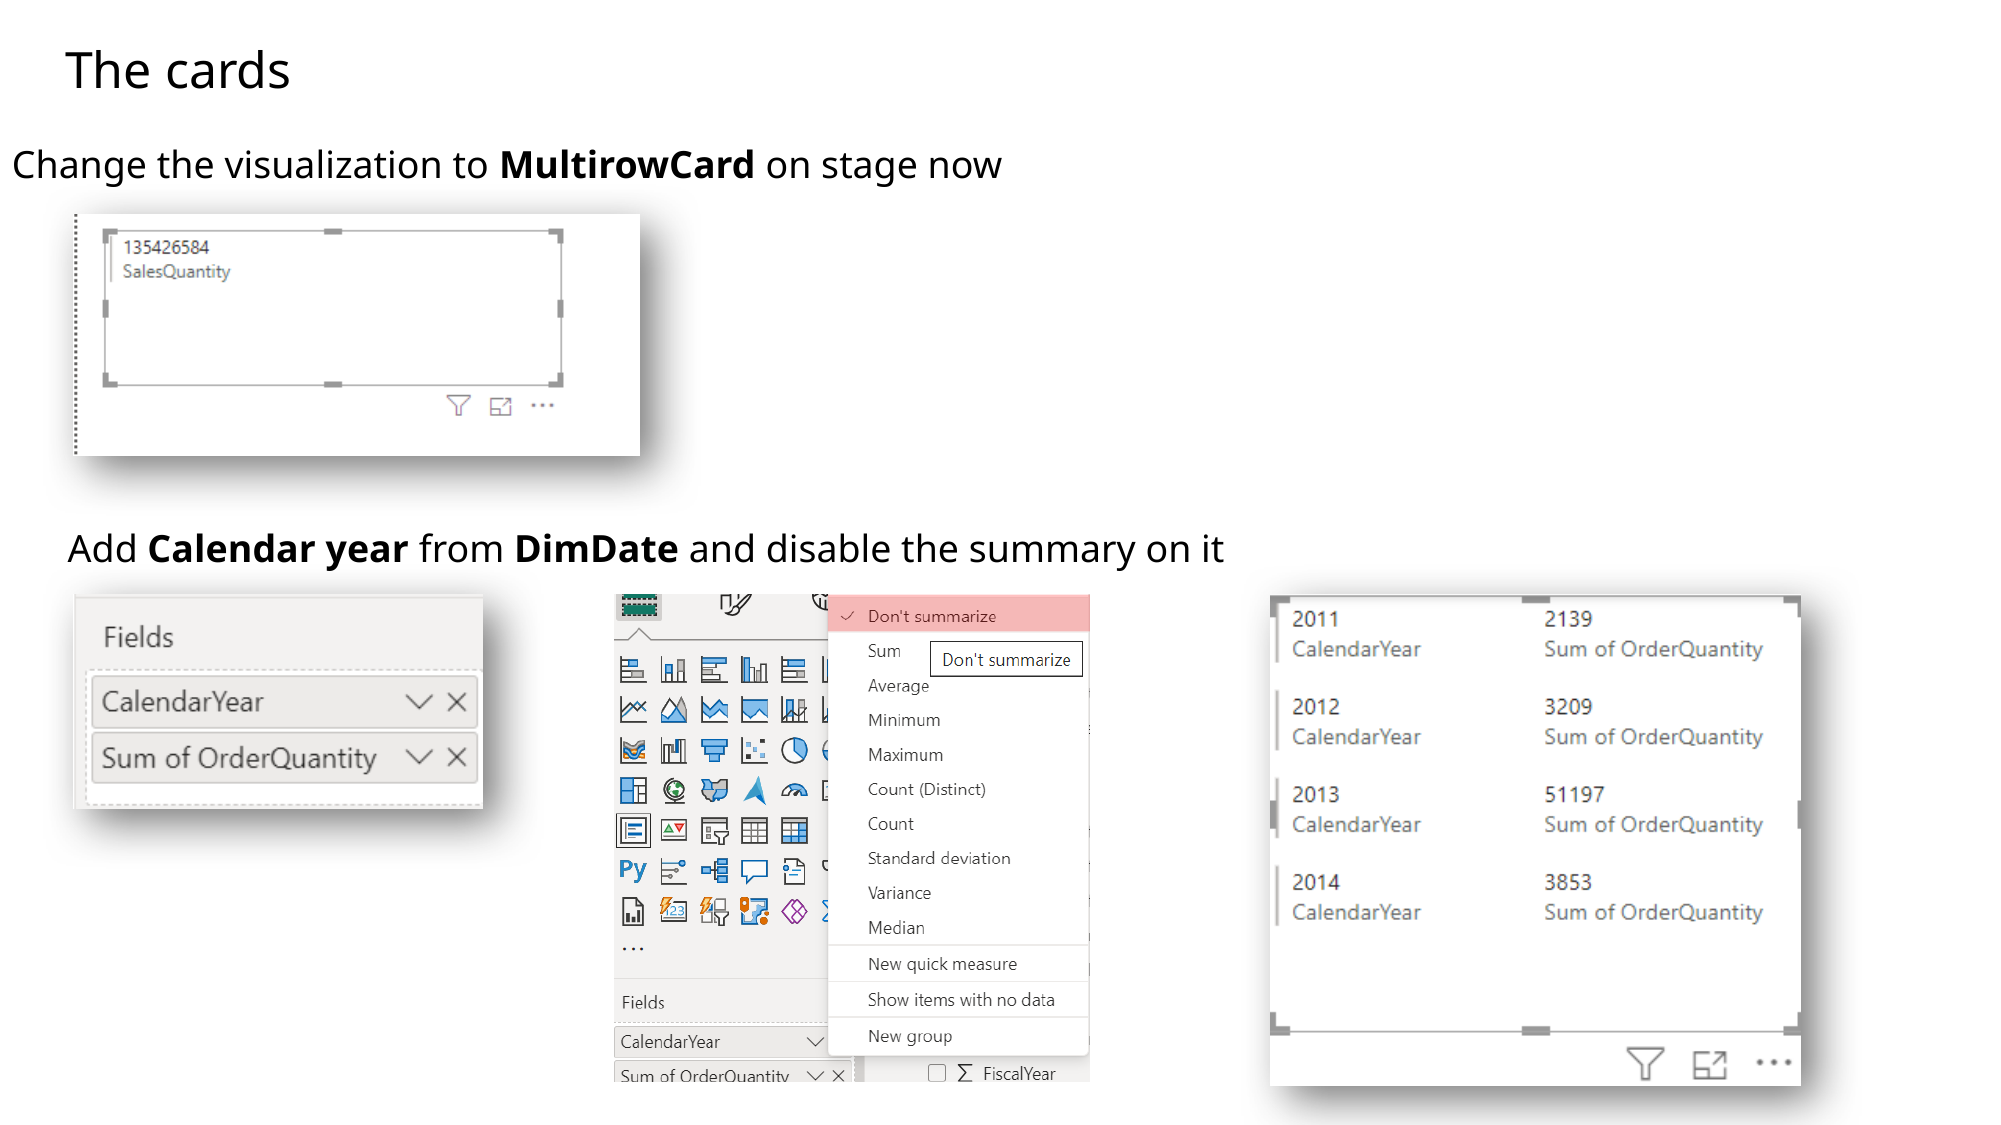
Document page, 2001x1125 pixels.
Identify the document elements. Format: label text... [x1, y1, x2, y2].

picture [73, 214, 640, 456]
picture [1270, 594, 1801, 1086]
text_box The cards [50, 31, 307, 107]
picture [73, 594, 483, 809]
text_box Change the visualization to MultirowCard on stage now [0, 130, 1018, 194]
picture [614, 594, 1090, 1082]
text_box Add Calendar year from DimDate and disable the summary on it [52, 517, 1652, 578]
